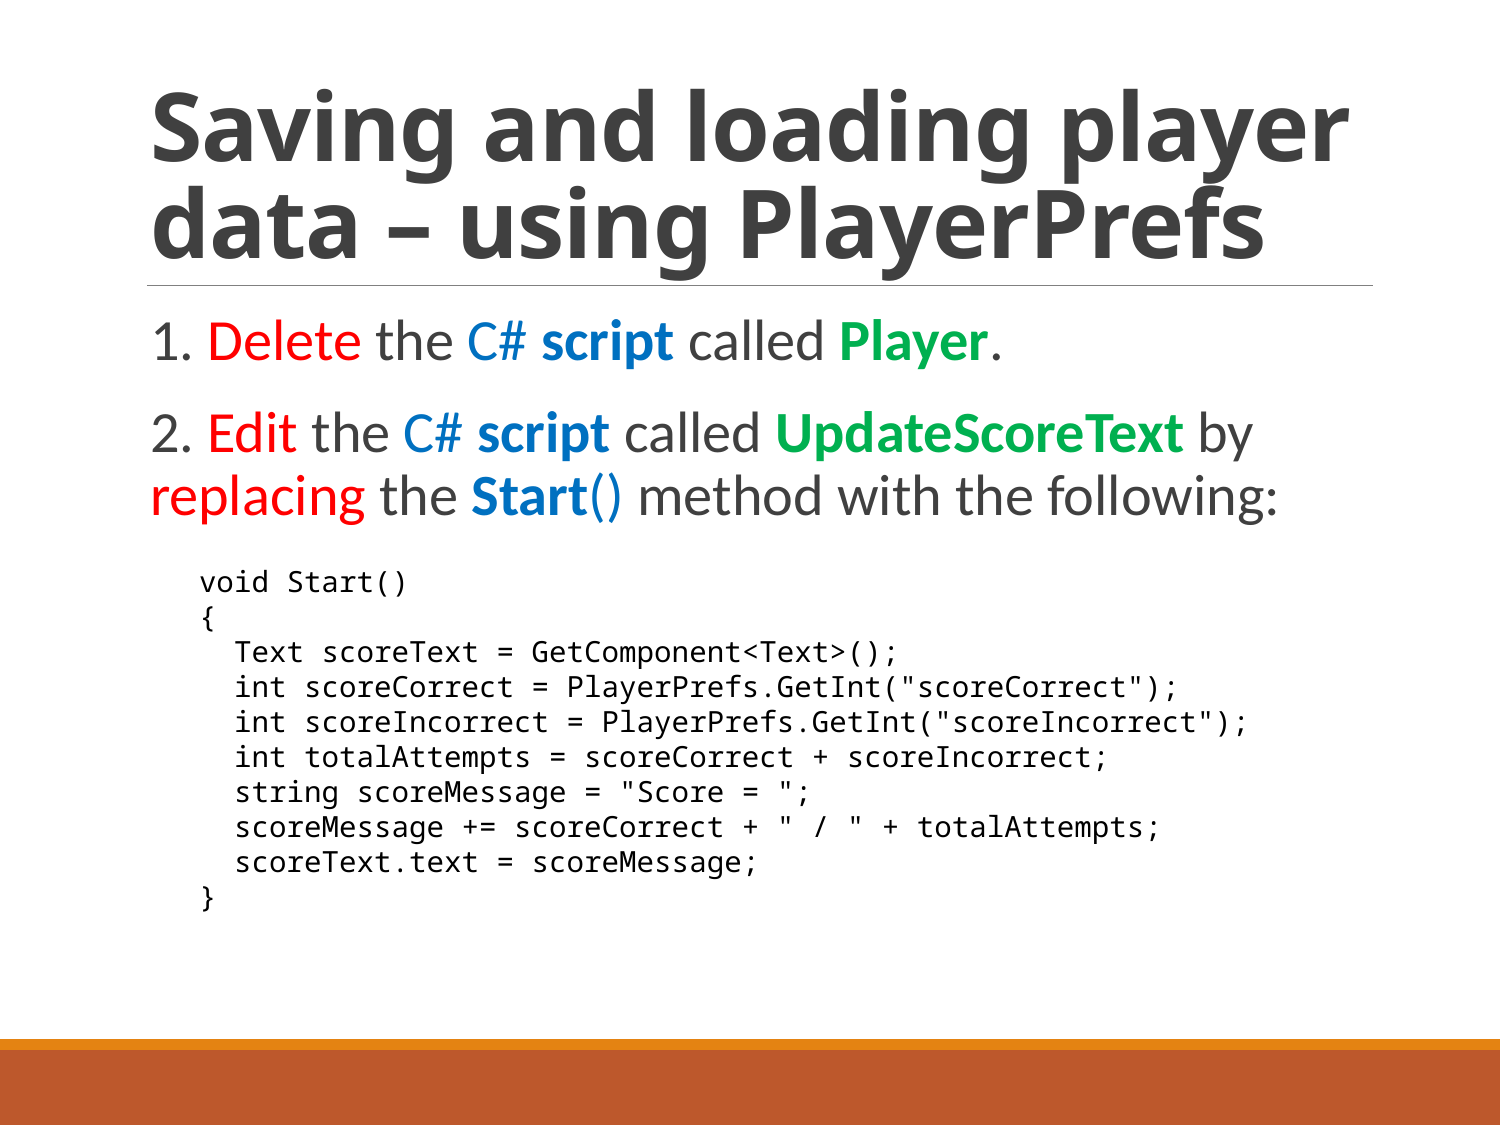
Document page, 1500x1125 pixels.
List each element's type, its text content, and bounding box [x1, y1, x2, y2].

title Saving and loading player data – using PlayerPrefs [135, 47, 1373, 285]
text_box void Start() { Text scoreText = GetComponent<Text>(); int scoreCorrect = PlayerPrefs.GetInt("scoreCorrect"); int scoreIncorrect = PlayerPrefs.GetInt("scoreIncorrect"); int totalAttempts = scoreCorrect + scoreIncorrect; string scoreMessage = "Score = "; scoreMessage += scoreCorrect + " / " + totalAttempts; scoreText.text = scoreMessage; } [184, 556, 1373, 921]
list 1. Delete the C# script called Player. 2. Edit the C# script called UpdateScoreText by replacing the Start() method with the following: [135, 302, 1373, 963]
